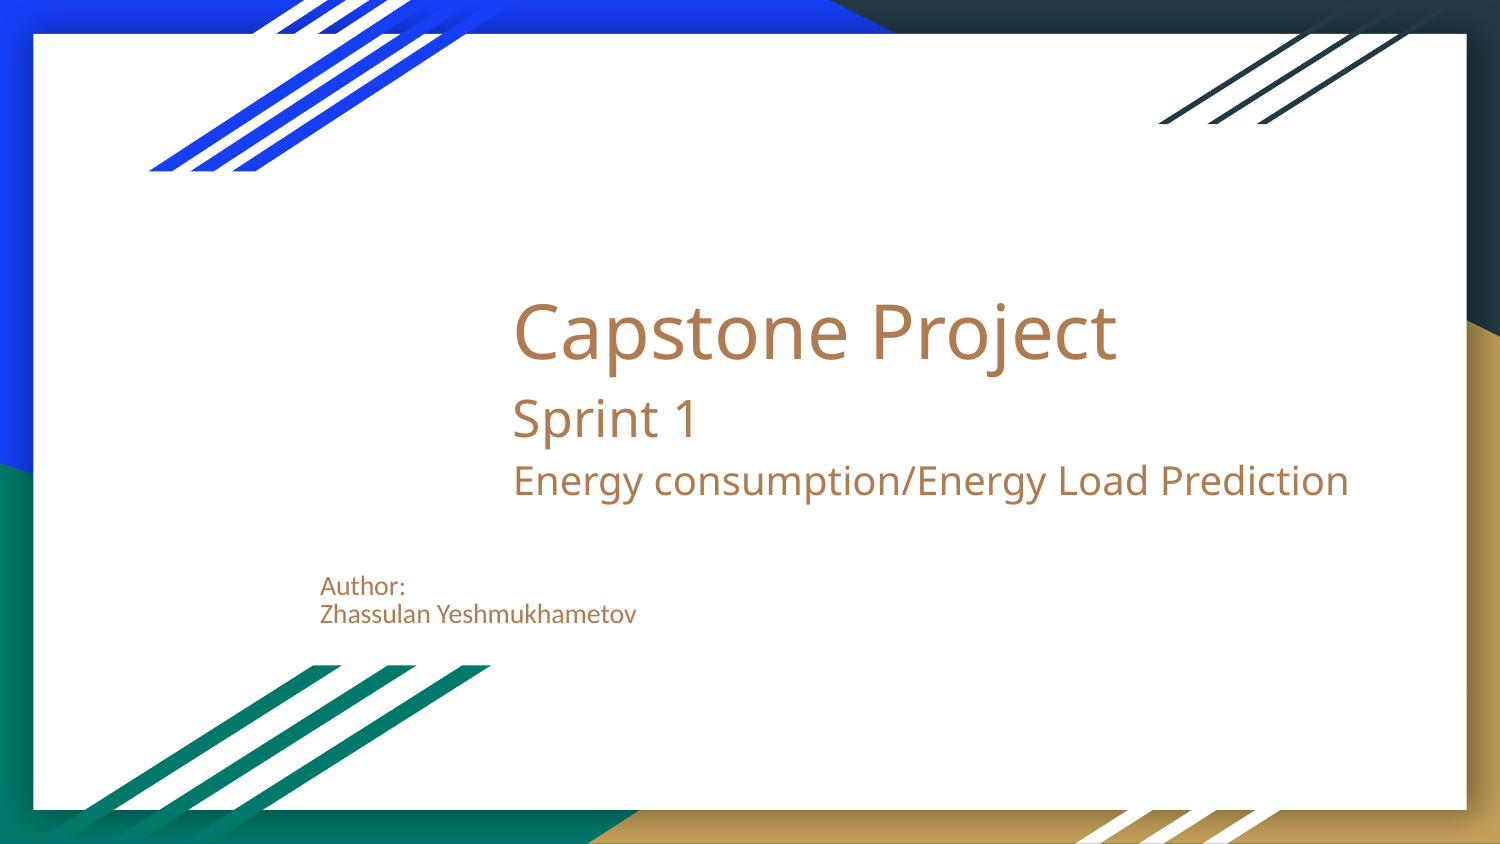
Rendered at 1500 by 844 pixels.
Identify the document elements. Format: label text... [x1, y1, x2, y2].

subtitle Author: Zhassulan Yeshmukhametov [304, 559, 1185, 646]
title Capstone Project Sprint 1 Energy consumption/Energy Load Prediction [497, 262, 1500, 522]
